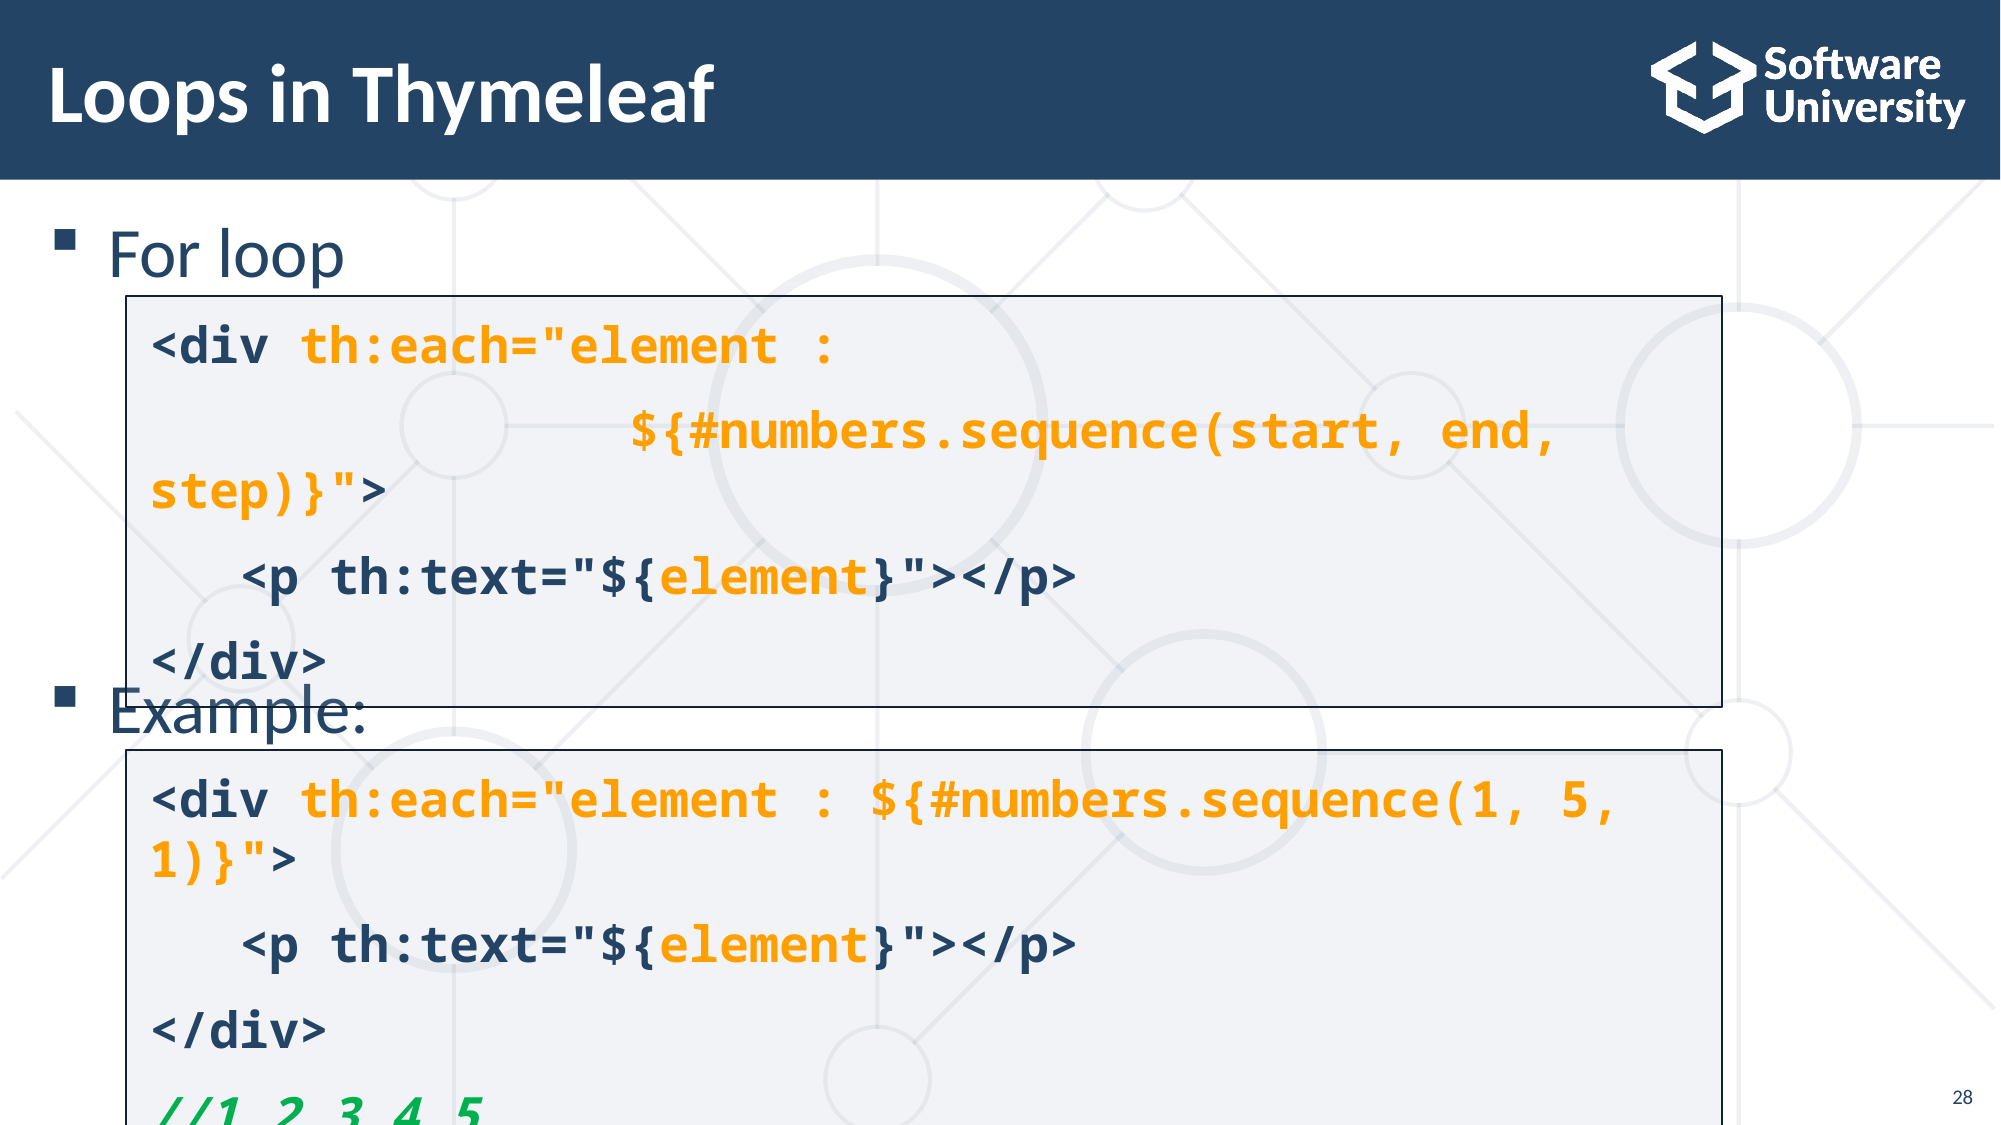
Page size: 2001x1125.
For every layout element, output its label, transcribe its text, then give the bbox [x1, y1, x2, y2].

list For loop Example: [31, 196, 1970, 1104]
picture [1651, 41, 1966, 134]
text_box <div th:each="element : ${#numbers.sequence(1, 5, 1)}"> <p th:text="${element}"></p> </div> //1 2 3 4 5 [126, 750, 1723, 1125]
slide_number 28 [1927, 1067, 1989, 1117]
title Loops in Thymeleaf [31, 16, 1625, 162]
text_box <div th:each="element : ${#numbers.sequence(start, end, step)}"> <p th:text="${element}"></p> </div> [126, 296, 1723, 707]
